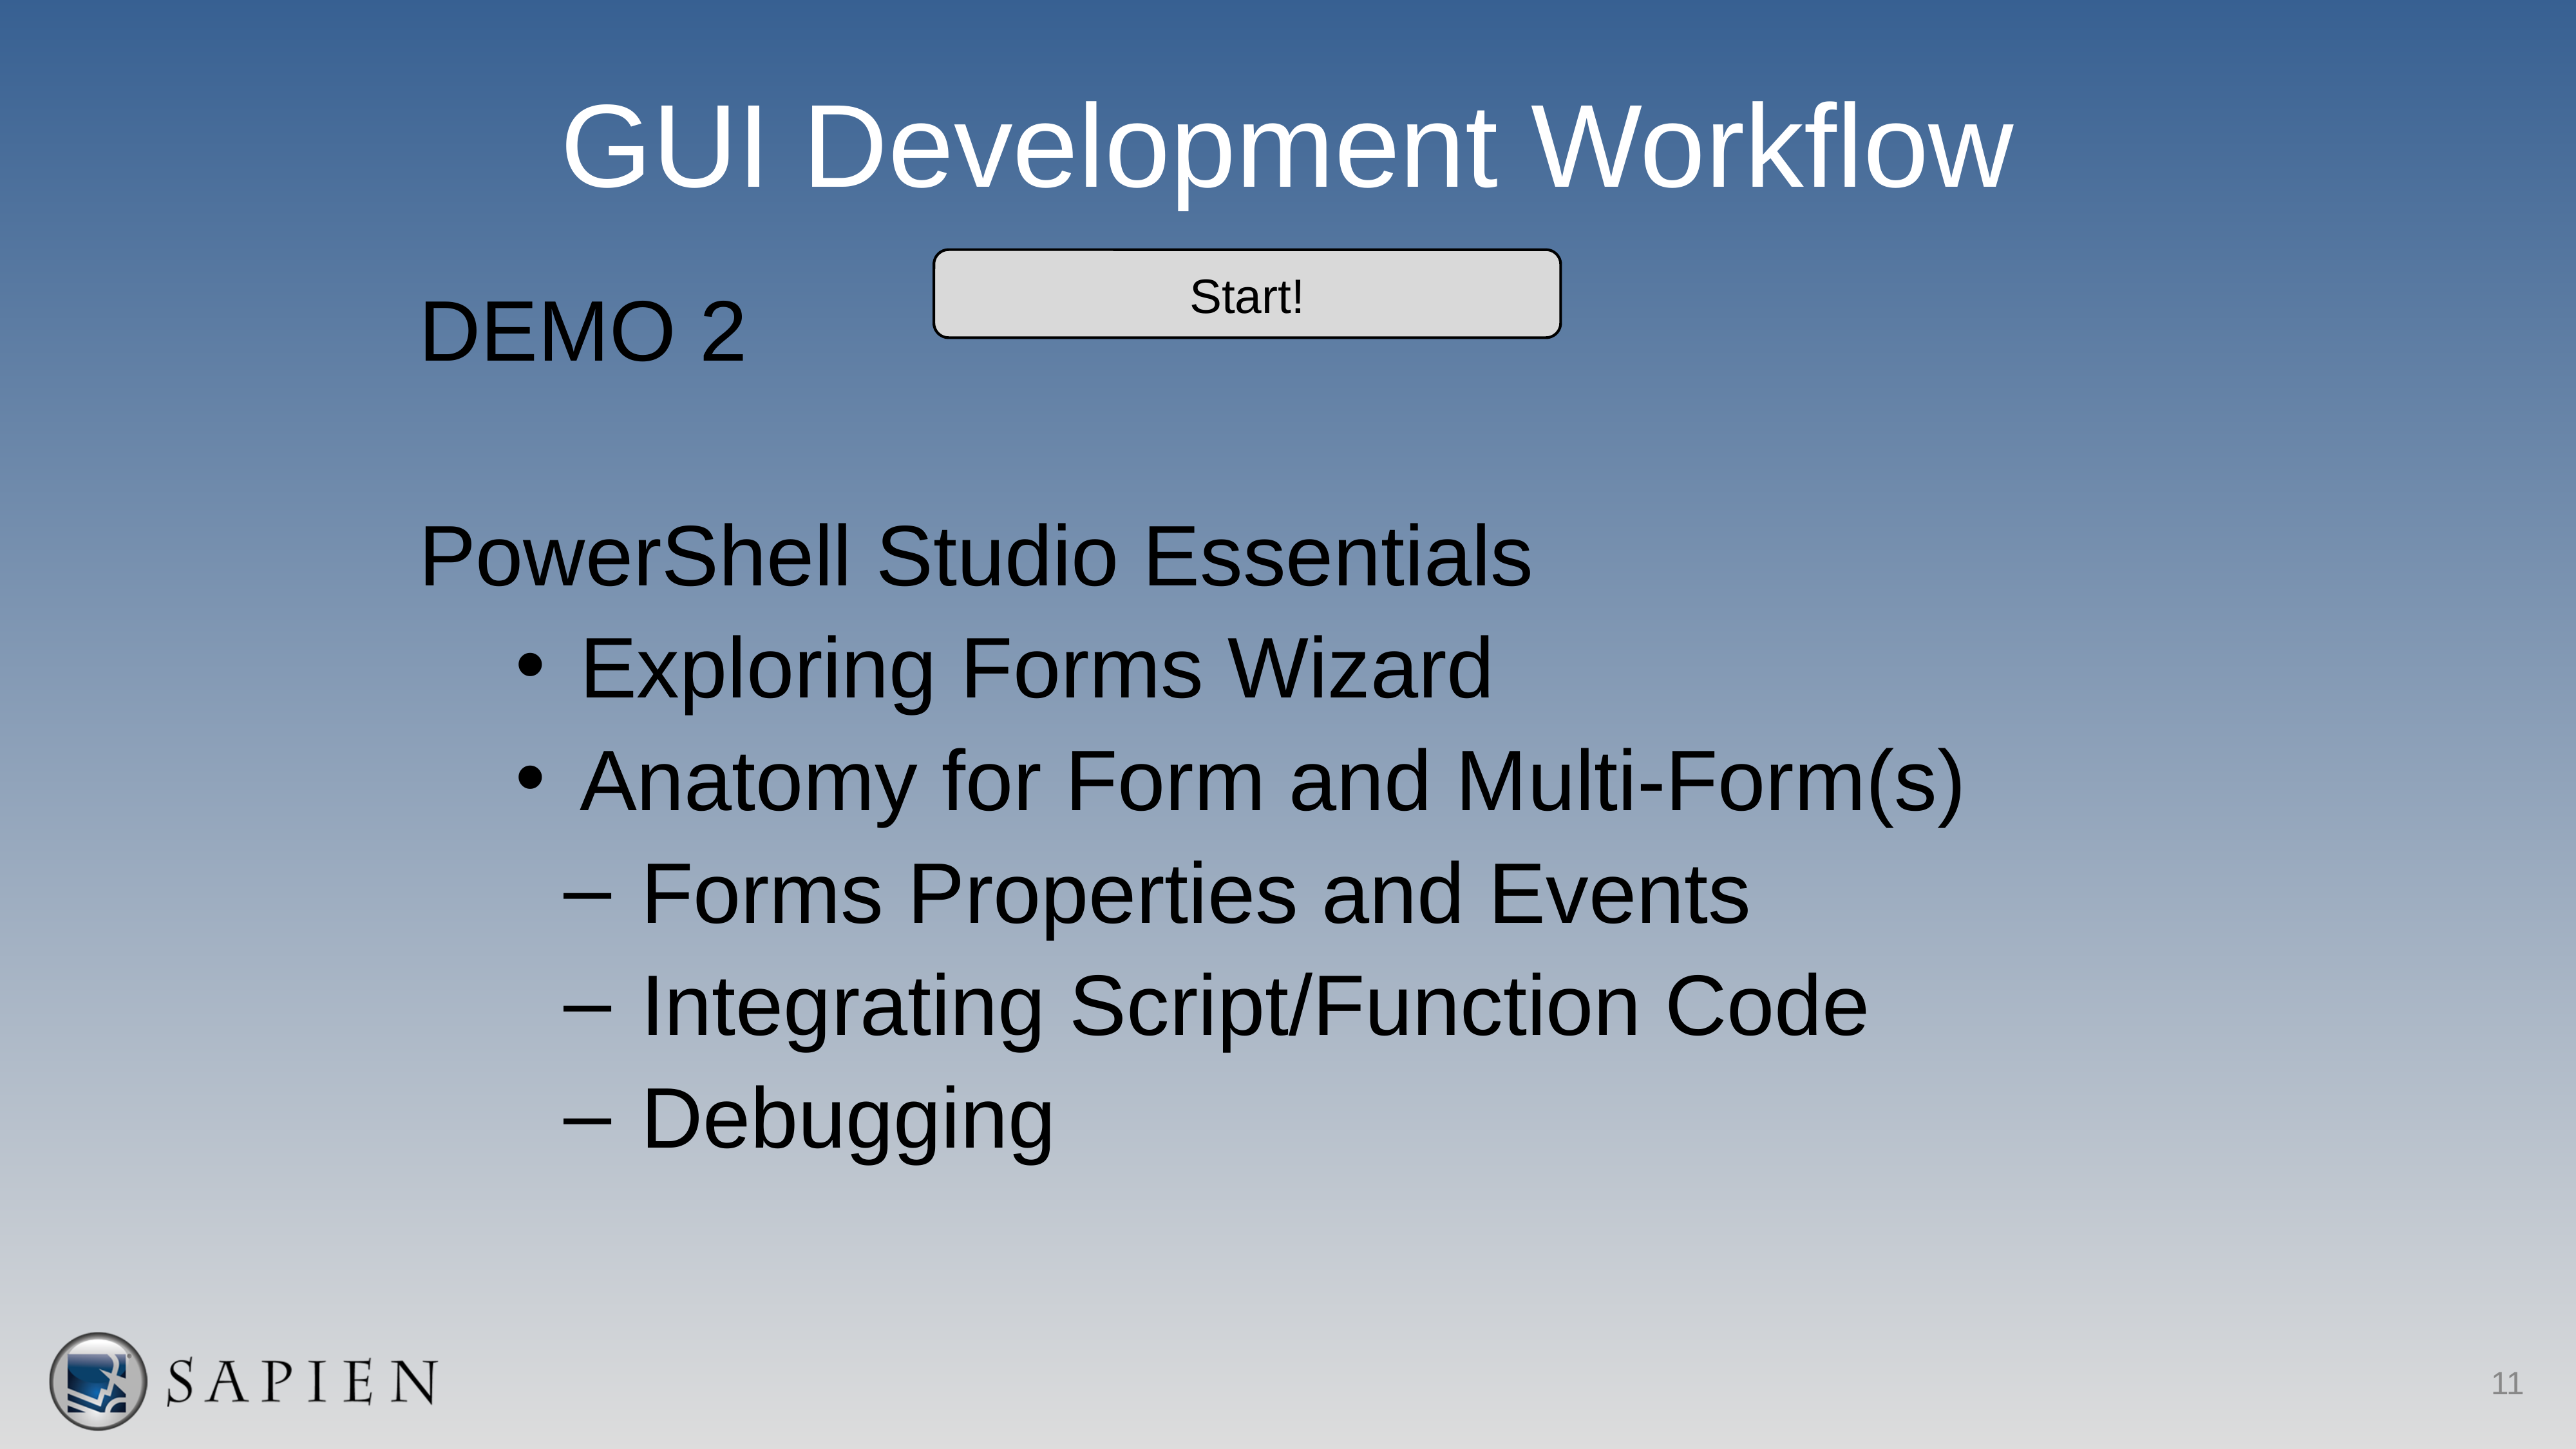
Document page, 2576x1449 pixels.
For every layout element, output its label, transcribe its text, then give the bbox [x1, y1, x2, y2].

list DEMO 2 PowerShell Studio Essentials Exploring Forms Wizard Anatomy for Form and Multi-Form(s) Forms Properties and Events Integrating Script/Function Code Debugging [418, 274, 2158, 1387]
picture [38, 1324, 451, 1439]
text_box Start! [933, 248, 1562, 274]
title GUI Development Workflow [418, 57, 2158, 274]
slide_number 11 [2084, 1350, 2536, 1412]
